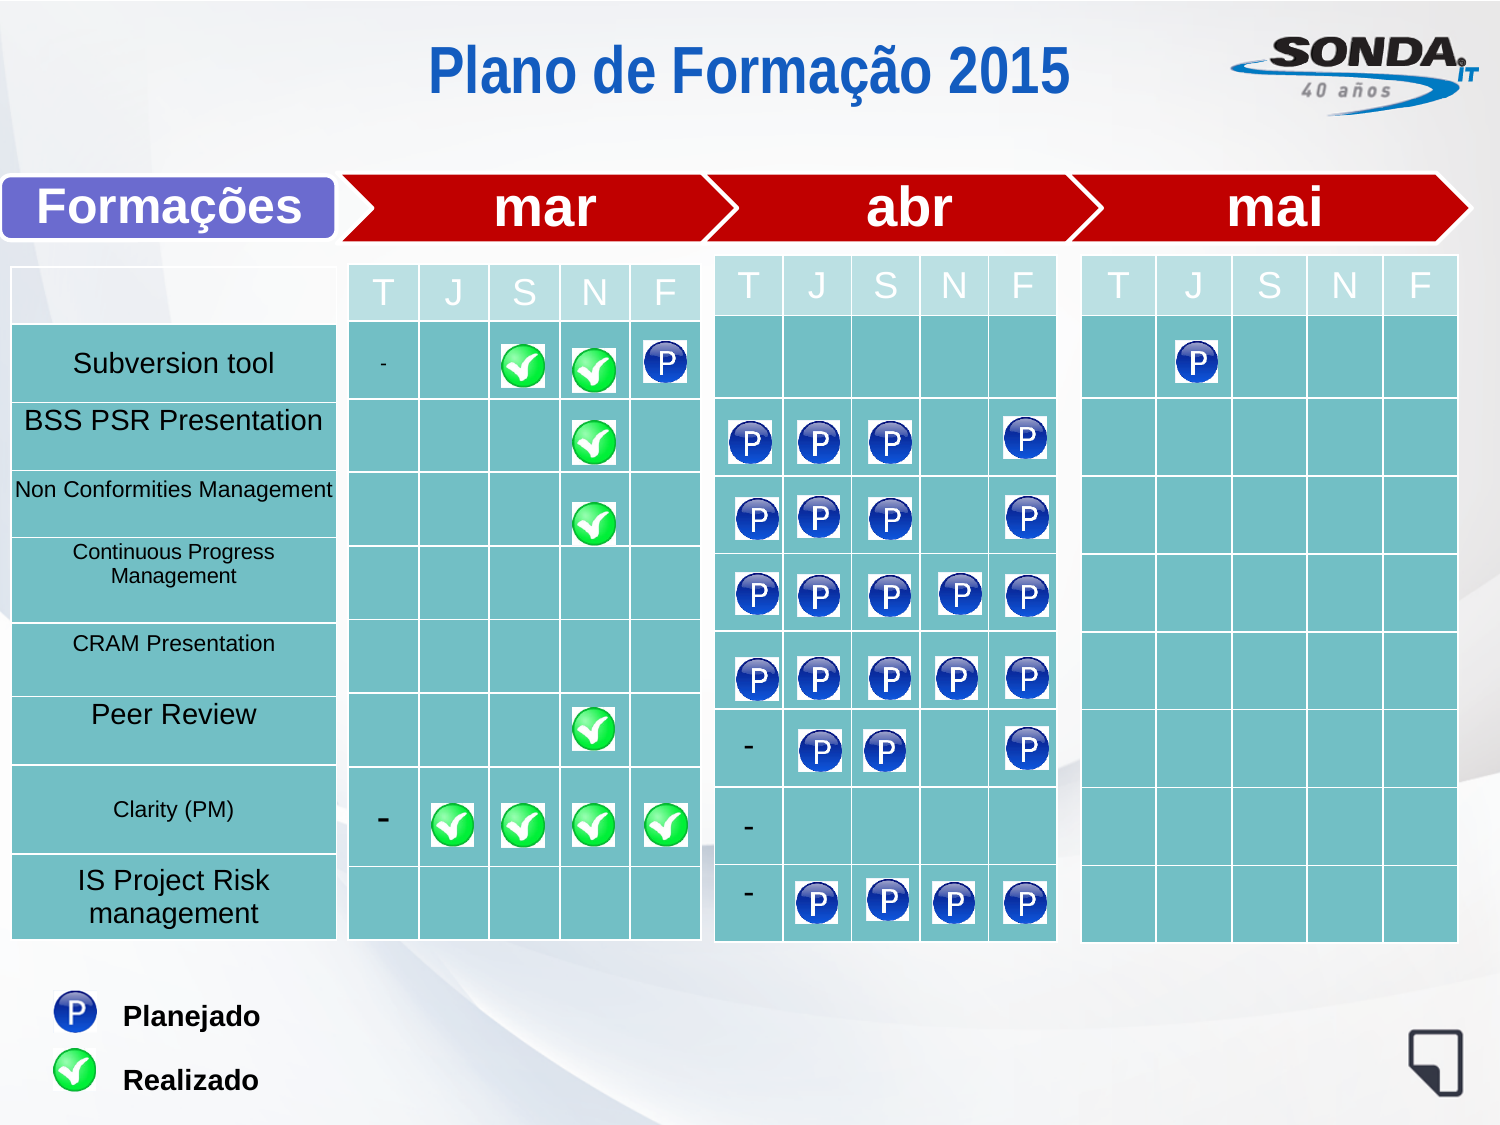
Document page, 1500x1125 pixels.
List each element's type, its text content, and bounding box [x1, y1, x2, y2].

table_cell [349, 867, 418, 939]
table_cell [852, 710, 919, 786]
table_cell [490, 694, 559, 766]
table_header N [921, 256, 988, 315]
table_cell [715, 399, 782, 475]
table_cell [1082, 788, 1155, 865]
table_cell [989, 399, 1056, 475]
table_cell [784, 632, 851, 708]
table_cell [349, 473, 418, 545]
table_cell [561, 768, 629, 866]
table_cell - [349, 768, 418, 866]
table_cell [852, 316, 919, 397]
table_cell [921, 477, 988, 553]
table_cell [1157, 633, 1231, 709]
table_cell [1308, 477, 1382, 553]
table_cell [420, 322, 488, 398]
table_header S [1233, 256, 1306, 315]
table_cell [1082, 477, 1155, 553]
table_header T [349, 265, 418, 320]
table_cell [561, 620, 629, 692]
table_cell [1157, 399, 1231, 475]
table_cell [1157, 788, 1231, 865]
table_cell [1233, 866, 1306, 942]
table_cell [852, 632, 919, 708]
table_cell [715, 316, 782, 397]
table_cell [1384, 633, 1457, 709]
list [336, 172, 1473, 244]
table_cell [784, 477, 851, 553]
table_cell [631, 620, 700, 692]
table_cell [989, 710, 1056, 786]
table_cell [631, 400, 700, 471]
table_cell [349, 400, 418, 471]
table_cell [1233, 788, 1306, 865]
table_cell [1384, 555, 1457, 631]
table_cell [784, 865, 851, 941]
table_cell [420, 694, 488, 766]
table_cell Non Conformities Management [12, 471, 336, 537]
table_cell [1157, 316, 1231, 397]
table_cell - [715, 710, 782, 786]
table_cell [1233, 710, 1306, 787]
table_cell [715, 632, 782, 708]
table_cell [349, 694, 418, 766]
table_cell [852, 477, 919, 553]
table_cell BSS PSR Presentation [12, 411, 336, 470]
table_cell [490, 547, 559, 619]
table_cell [631, 867, 700, 939]
table_cell [1082, 710, 1155, 787]
table_cell [561, 694, 629, 766]
table_cell [1384, 788, 1457, 865]
table_cell [784, 710, 851, 786]
table_cell [1233, 316, 1306, 397]
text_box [52, 989, 349, 1105]
table_cell [852, 788, 919, 864]
table_cell [420, 547, 488, 619]
table_cell - [715, 865, 782, 941]
table_cell [1308, 710, 1382, 787]
table_cell [784, 788, 851, 864]
table_cell [1082, 316, 1155, 397]
table_cell [1233, 555, 1306, 631]
table_cell [490, 473, 559, 545]
table_cell [631, 322, 700, 398]
table_cell [490, 620, 559, 692]
table_cell [1384, 866, 1457, 942]
table_cell [921, 632, 988, 708]
table_cell [561, 473, 629, 545]
table_cell - [349, 322, 418, 398]
table_cell [1308, 788, 1382, 865]
table_cell [921, 554, 988, 630]
table_cell [631, 547, 700, 619]
table_cell [921, 788, 988, 864]
table_cell [715, 477, 782, 553]
table_cell [1233, 399, 1306, 475]
table_cell [989, 316, 1056, 397]
table_cell [1157, 710, 1231, 787]
table_cell [1157, 866, 1231, 942]
table_header S [490, 265, 559, 320]
table_header F [631, 265, 700, 320]
table_cell [989, 477, 1056, 553]
table_cell [420, 400, 488, 471]
table_header T [1082, 256, 1155, 315]
table_header N [561, 265, 629, 320]
table_cell [631, 473, 700, 545]
table_cell [989, 788, 1056, 864]
table_header S [852, 256, 919, 315]
table_cell [852, 554, 919, 630]
table_cell [420, 867, 488, 939]
table_header T [715, 256, 782, 315]
title Plano de Formação 2015 [75, 7, 1425, 126]
picture [0, 1, 1500, 1125]
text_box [0, 174, 337, 403]
table_cell [1308, 399, 1382, 475]
table_cell [1082, 399, 1155, 475]
table_cell [921, 316, 988, 397]
table_cell [561, 547, 629, 619]
table_cell [420, 473, 488, 545]
table_cell [1157, 477, 1231, 553]
table_cell CRAM Presentation [12, 624, 336, 696]
table_cell [1308, 633, 1382, 709]
table_header J [420, 265, 488, 320]
table_cell IS Project Risk management [12, 855, 336, 939]
table_cell [561, 867, 629, 939]
table_cell Peer Review [12, 697, 336, 764]
table_cell [1384, 710, 1457, 787]
table_cell [631, 694, 700, 766]
table_cell [1384, 399, 1457, 475]
table_cell [420, 620, 488, 692]
table_cell [852, 399, 919, 475]
table_cell [921, 710, 988, 786]
table_cell [1308, 555, 1382, 631]
table_cell Continuous Progress Management [12, 538, 336, 622]
table_cell [490, 400, 559, 471]
table_cell [349, 547, 418, 619]
table_cell [784, 316, 851, 397]
table_cell [1233, 633, 1306, 709]
table_header F [989, 256, 1056, 315]
table_header N [1308, 256, 1382, 315]
table_cell [921, 865, 988, 941]
table_cell [1082, 633, 1155, 709]
table_cell - [715, 788, 782, 864]
table_cell [1384, 477, 1457, 553]
table_cell [561, 400, 629, 471]
table_cell [490, 322, 559, 398]
table_cell [631, 768, 700, 866]
table_cell [715, 554, 782, 630]
table_cell [989, 865, 1056, 941]
table_cell [1082, 555, 1155, 631]
table_cell [1308, 866, 1382, 942]
table_header J [784, 256, 851, 315]
table_cell Clarity (PM) [12, 766, 336, 853]
table_cell [852, 865, 919, 941]
table_cell [490, 768, 559, 866]
table_cell [989, 554, 1056, 630]
table_cell [561, 322, 629, 398]
table_cell [1082, 866, 1155, 942]
table_cell [490, 867, 559, 939]
table_cell [1233, 477, 1306, 553]
table_cell [349, 620, 418, 692]
table_header F [1384, 256, 1457, 315]
table_cell [989, 632, 1056, 708]
table_cell [1308, 316, 1382, 397]
table_cell [420, 768, 488, 866]
table_cell [1384, 316, 1457, 397]
table_cell [784, 554, 851, 630]
table_cell [921, 399, 988, 475]
table_cell [1157, 555, 1231, 631]
table_cell [784, 399, 851, 475]
table_header J [1157, 256, 1231, 315]
